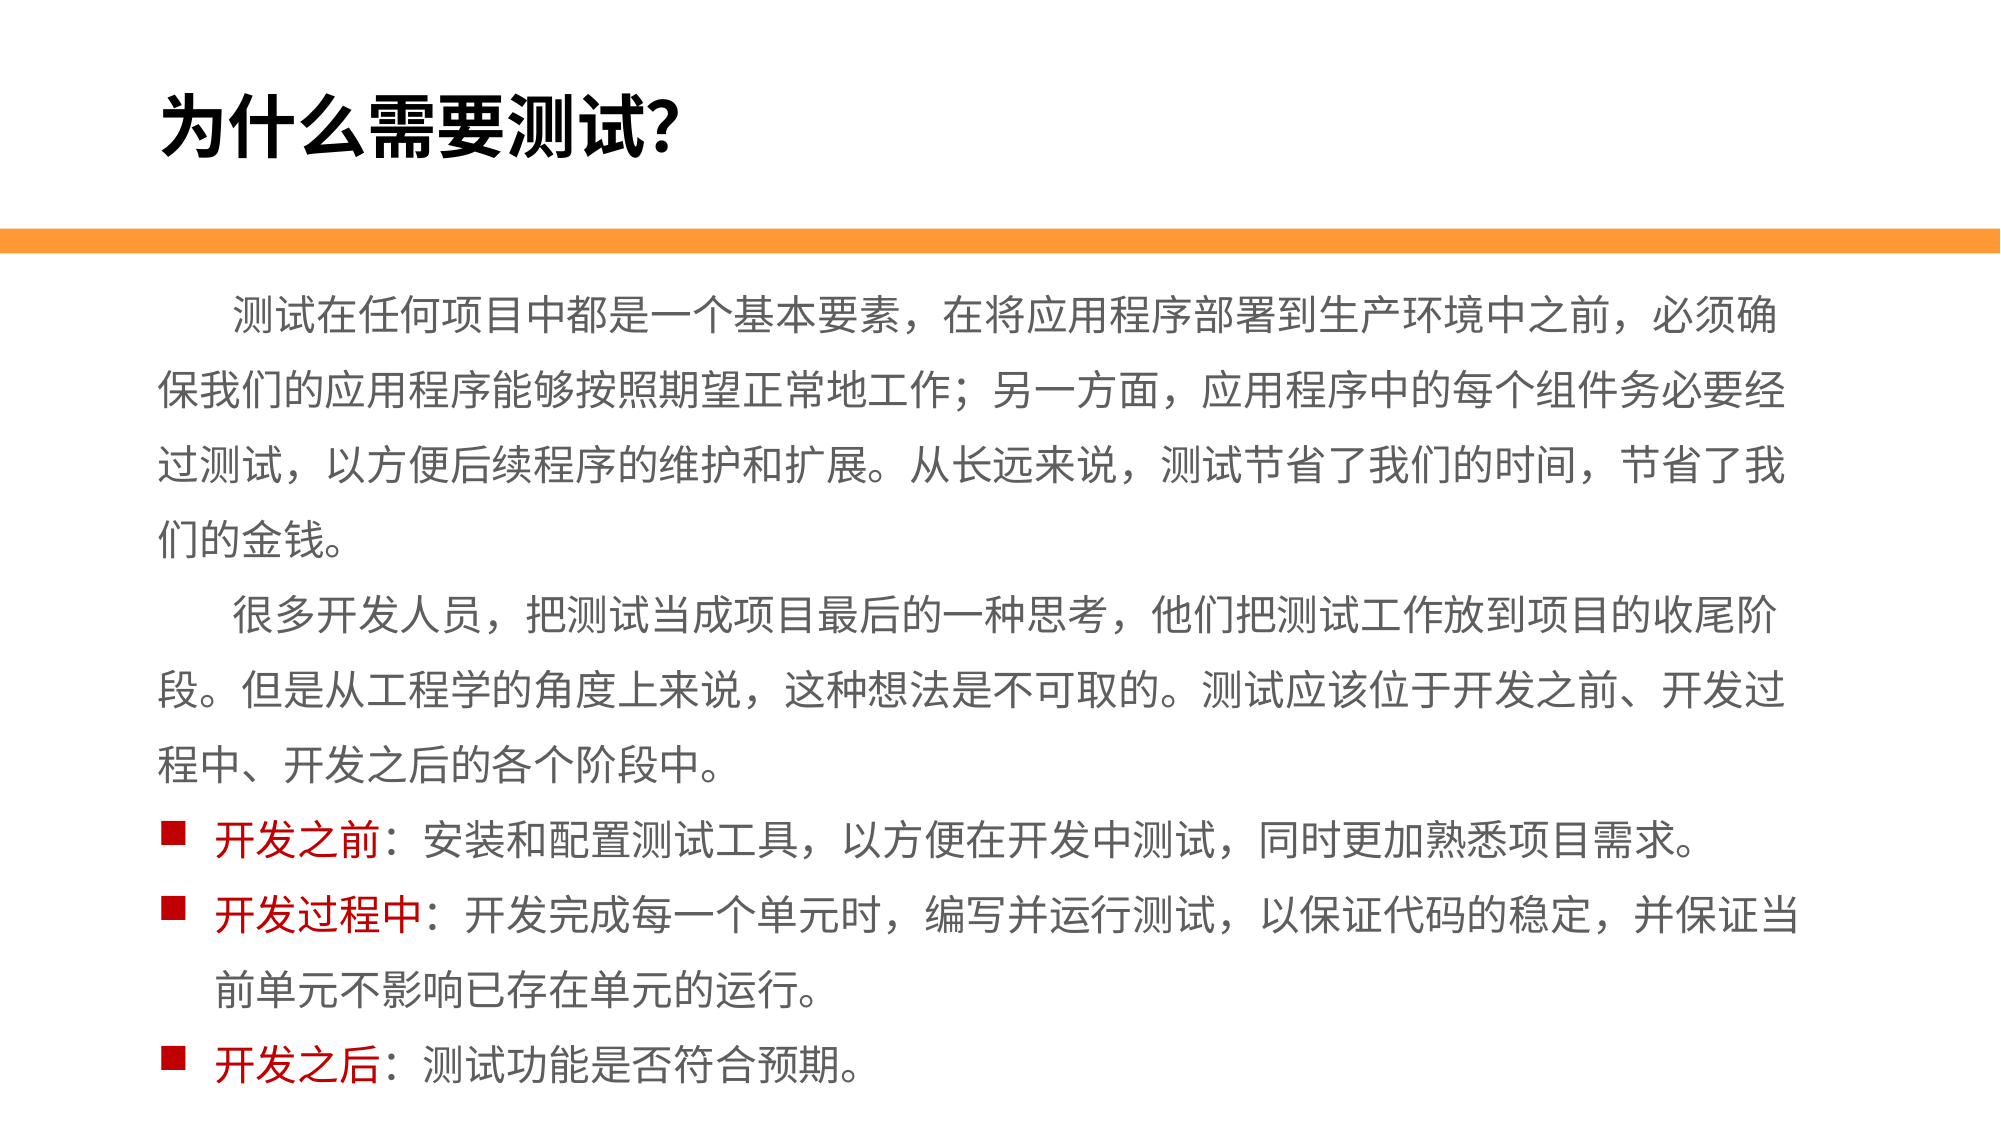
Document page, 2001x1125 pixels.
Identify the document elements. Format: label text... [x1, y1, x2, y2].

text_box 测试在任何项目中都是一个基本要素，在将应用程序部署到生产环境中之前，必须确保我们的应用程序能够按照期望正常地工作；另一方面，应用程序中的每个组件务必要经过测试，以方便后续程序的维护和扩展。从长远来说，测试节省了我们的时间，节省了我们的金钱。 很多开发人员，把测试当成项目最后的一种思考，他们把测试工作放到项目的收尾阶段。但是从工程学的角度上来说，这种想法是不可取的。测试应该位于开发之前、开发过程中、开发之后的各个阶段中。 开发之前：安装和配置测试工具，以方便在开发中测试，同时更加熟悉项目需求。 开发过程中：开发完成每一个单元时，编写并运行测试，以保证代码的稳定，并保证当前单元不影响已存在单元的运行。 开发之后：测试功能是否符合预期。 [150, 256, 1820, 1096]
list 为什么需要测试？ [149, 84, 1388, 198]
